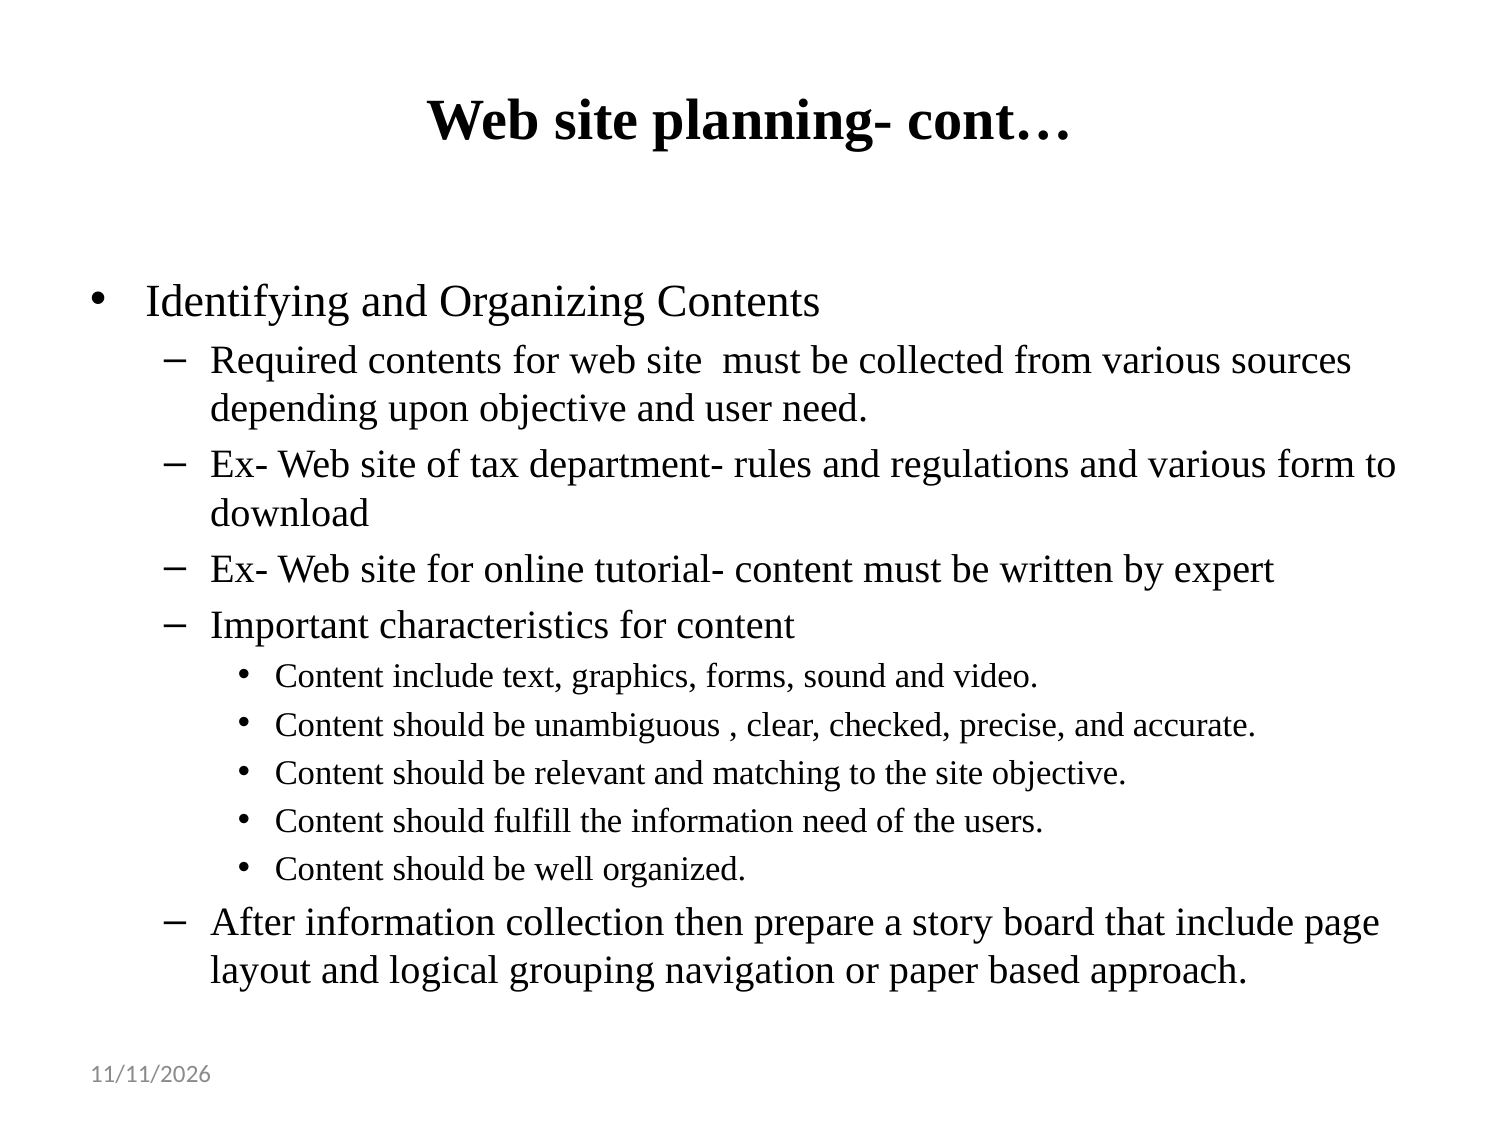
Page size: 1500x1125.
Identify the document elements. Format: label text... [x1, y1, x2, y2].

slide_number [75, 1042, 425, 1103]
title Web site planning- cont… [75, 45, 1425, 188]
list Identifying and Organizing Contents Required contents for web site must be collected from various sources depending upon objective and user need. Ex- Web site of tax department- rules and regulations and various form to download Ex- Web site for online tutorial- content must be written by expert Important characteristics for content Content include text, graphics, forms, sound and video. Content should be unambiguous , clear, checked, precise, and accurate. Content should be relevant and matching to the site objective. Content should fulfill the information need of the users. Content should be well organized. After information collection then prepare a story board that include page layout and logical grouping navigation or paper based approach. [75, 262, 1425, 1005]
